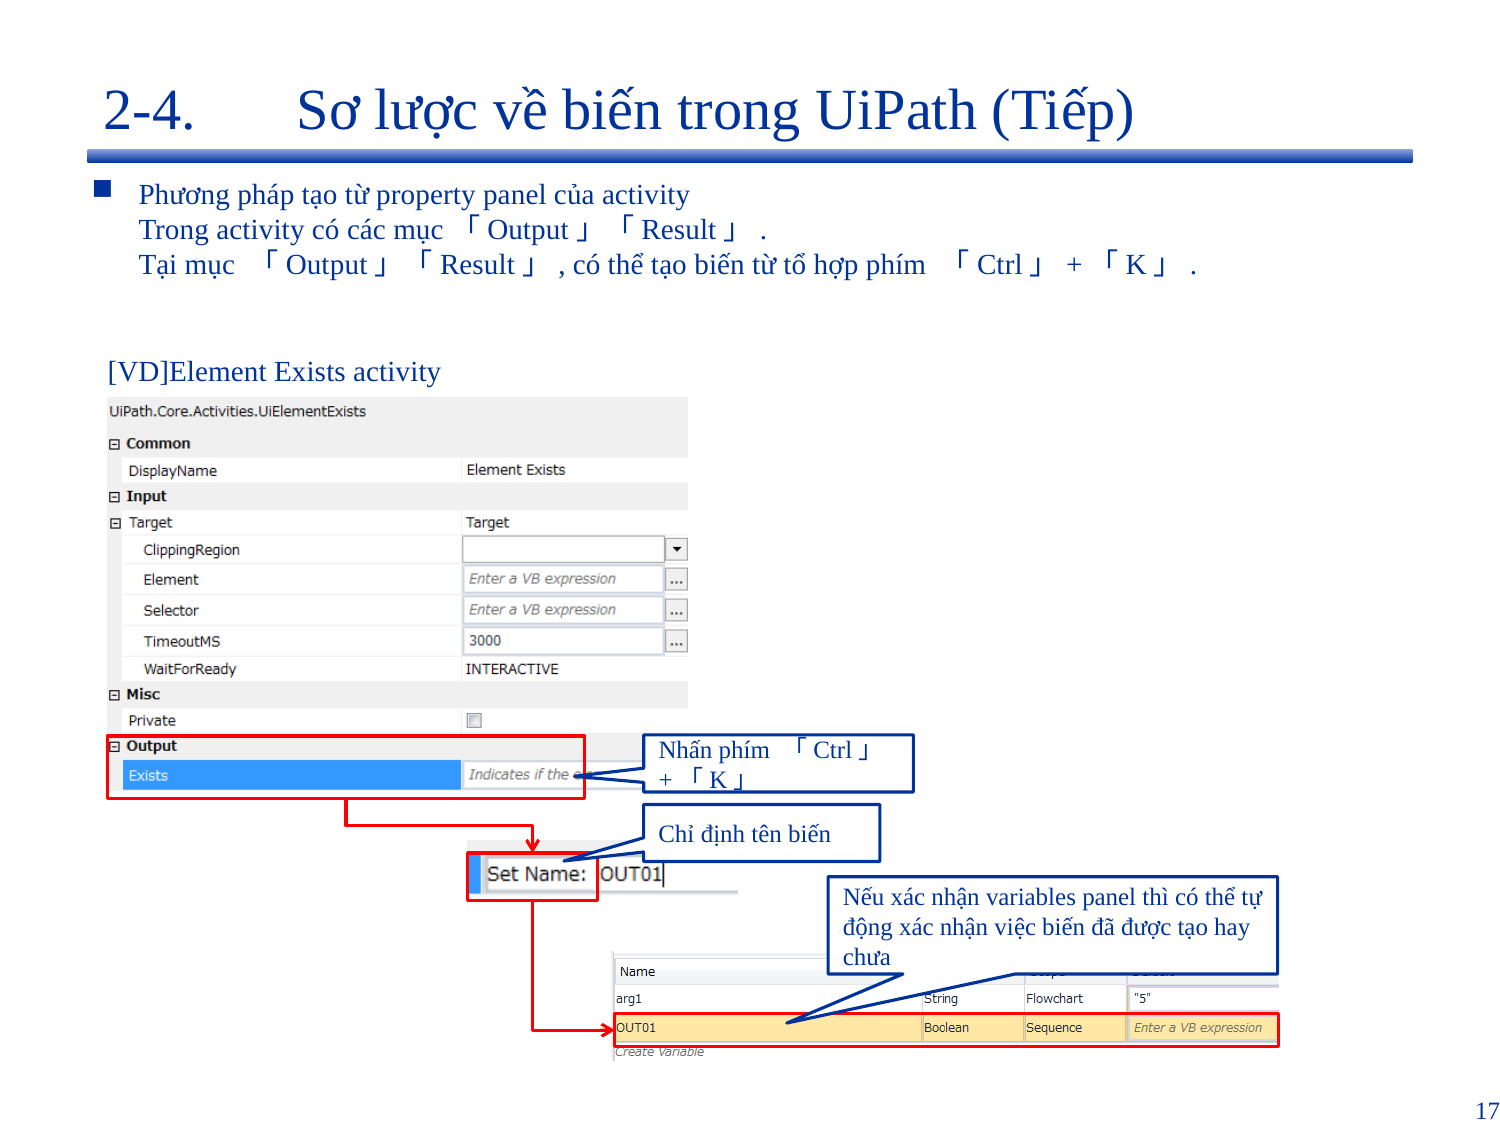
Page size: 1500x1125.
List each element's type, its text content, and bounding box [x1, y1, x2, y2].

text_box Phương pháp tạo từ property panel của activity Trong activity có các mục「Output」「Result」. Tại mục 「Output」「Result」, có thể tạo biến từ tổ hợp phím 「Ctrl」+「K」. [76, 167, 1299, 321]
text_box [411, 732, 467, 920]
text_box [508, 923, 639, 1007]
slide_number 16 [1174, 1046, 1500, 1125]
text_box Nếu xác nhận variables panel thì có thể tự động xác nhận việc biến đã được tạo hay chưa [828, 876, 1278, 950]
text_box [VD]Element Exists activity [92, 345, 457, 395]
picture [611, 951, 1279, 1061]
title 2-4. Sơ lược về biến trong UiPath (Tiếp) [88, 77, 1402, 150]
picture [467, 840, 739, 913]
picture [107, 396, 688, 799]
text_box Chỉ định tên biến [639, 804, 880, 862]
text_box Nhấn phím 「Ctrl」+「K」 [692, 734, 914, 792]
